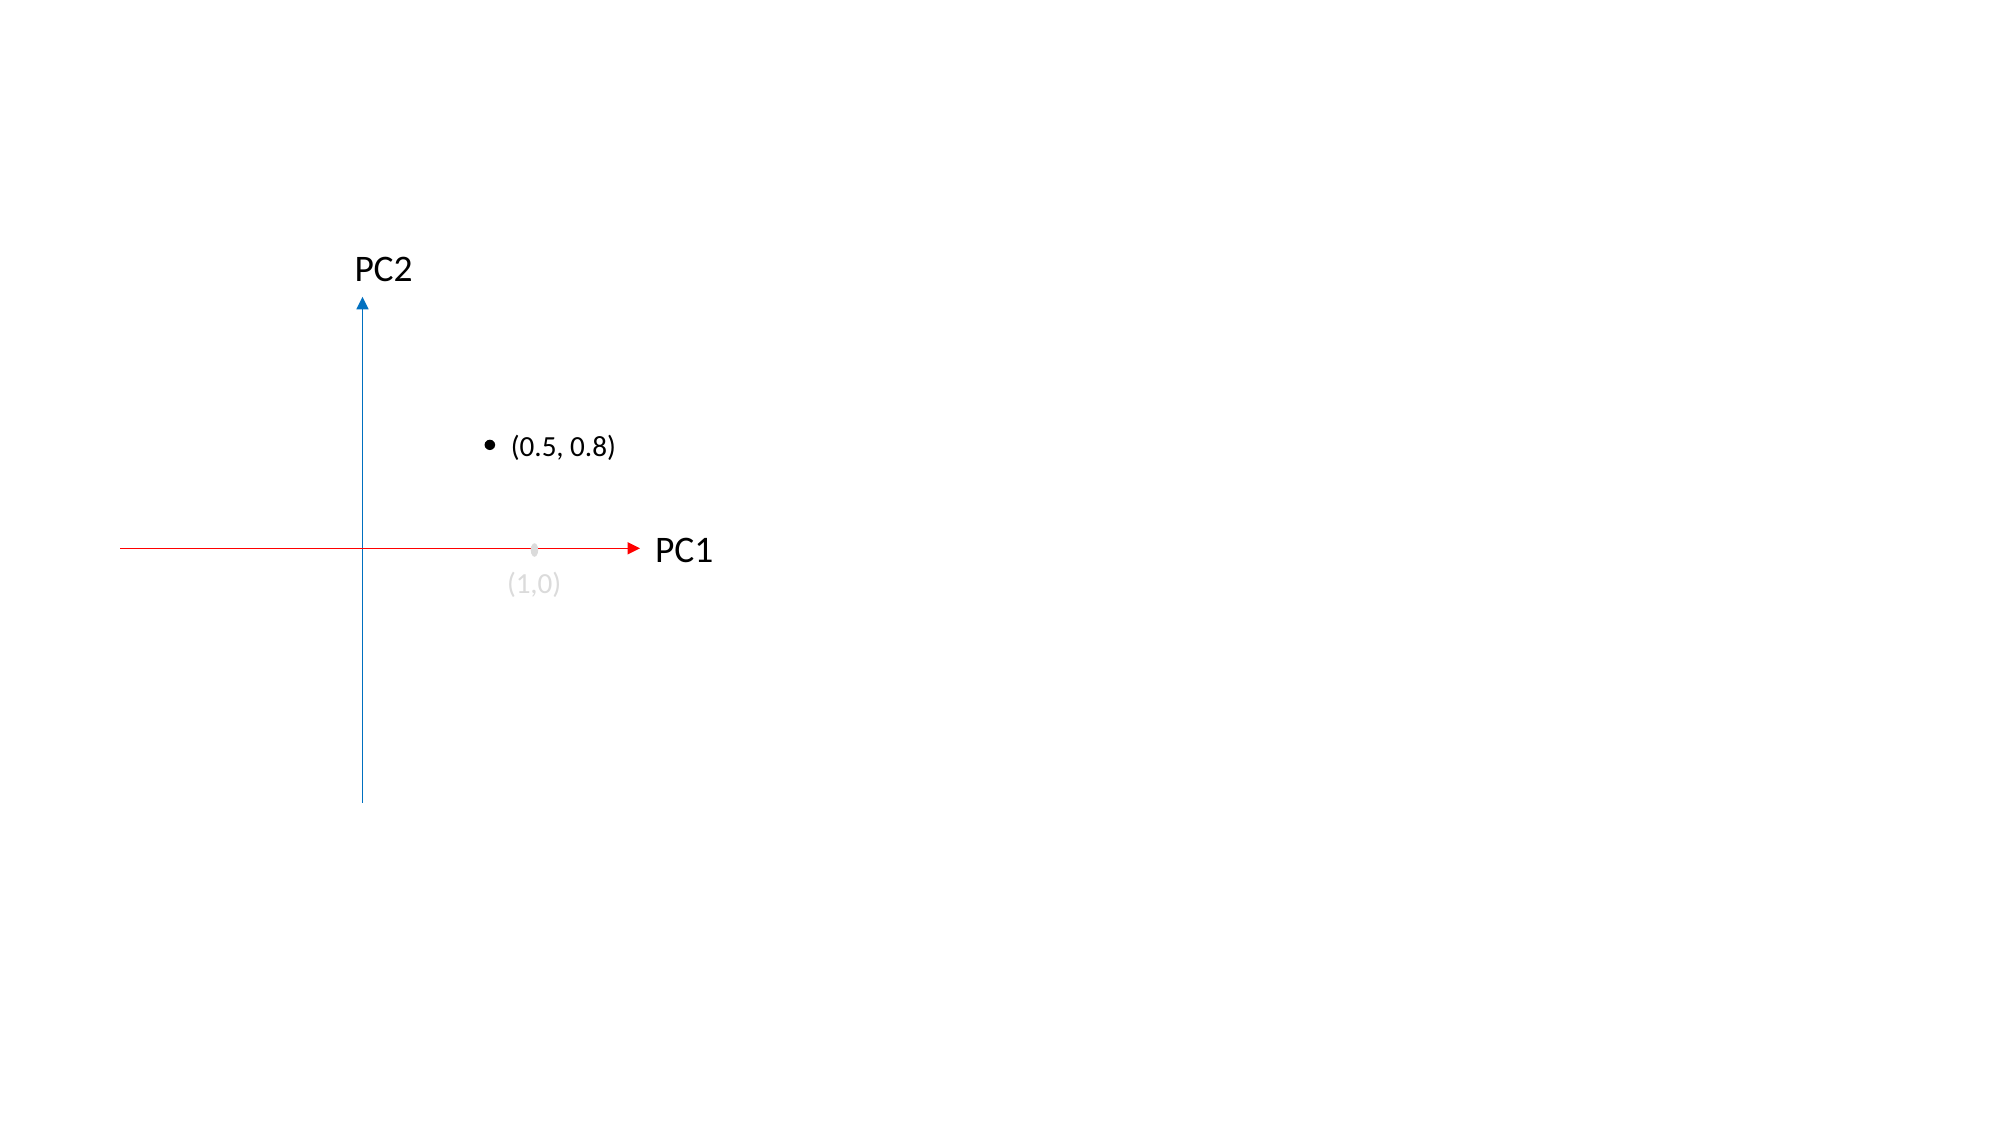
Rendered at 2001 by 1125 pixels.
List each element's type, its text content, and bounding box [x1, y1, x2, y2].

text_box (0.5, 0.8) [496, 419, 632, 470]
text_box [529, 549, 540, 556]
text_box (1,0) [492, 556, 577, 607]
text_box PC1 [640, 517, 729, 578]
text_box [529, 542, 539, 548]
text_box PC2 [339, 236, 428, 296]
text_box [483, 438, 497, 452]
